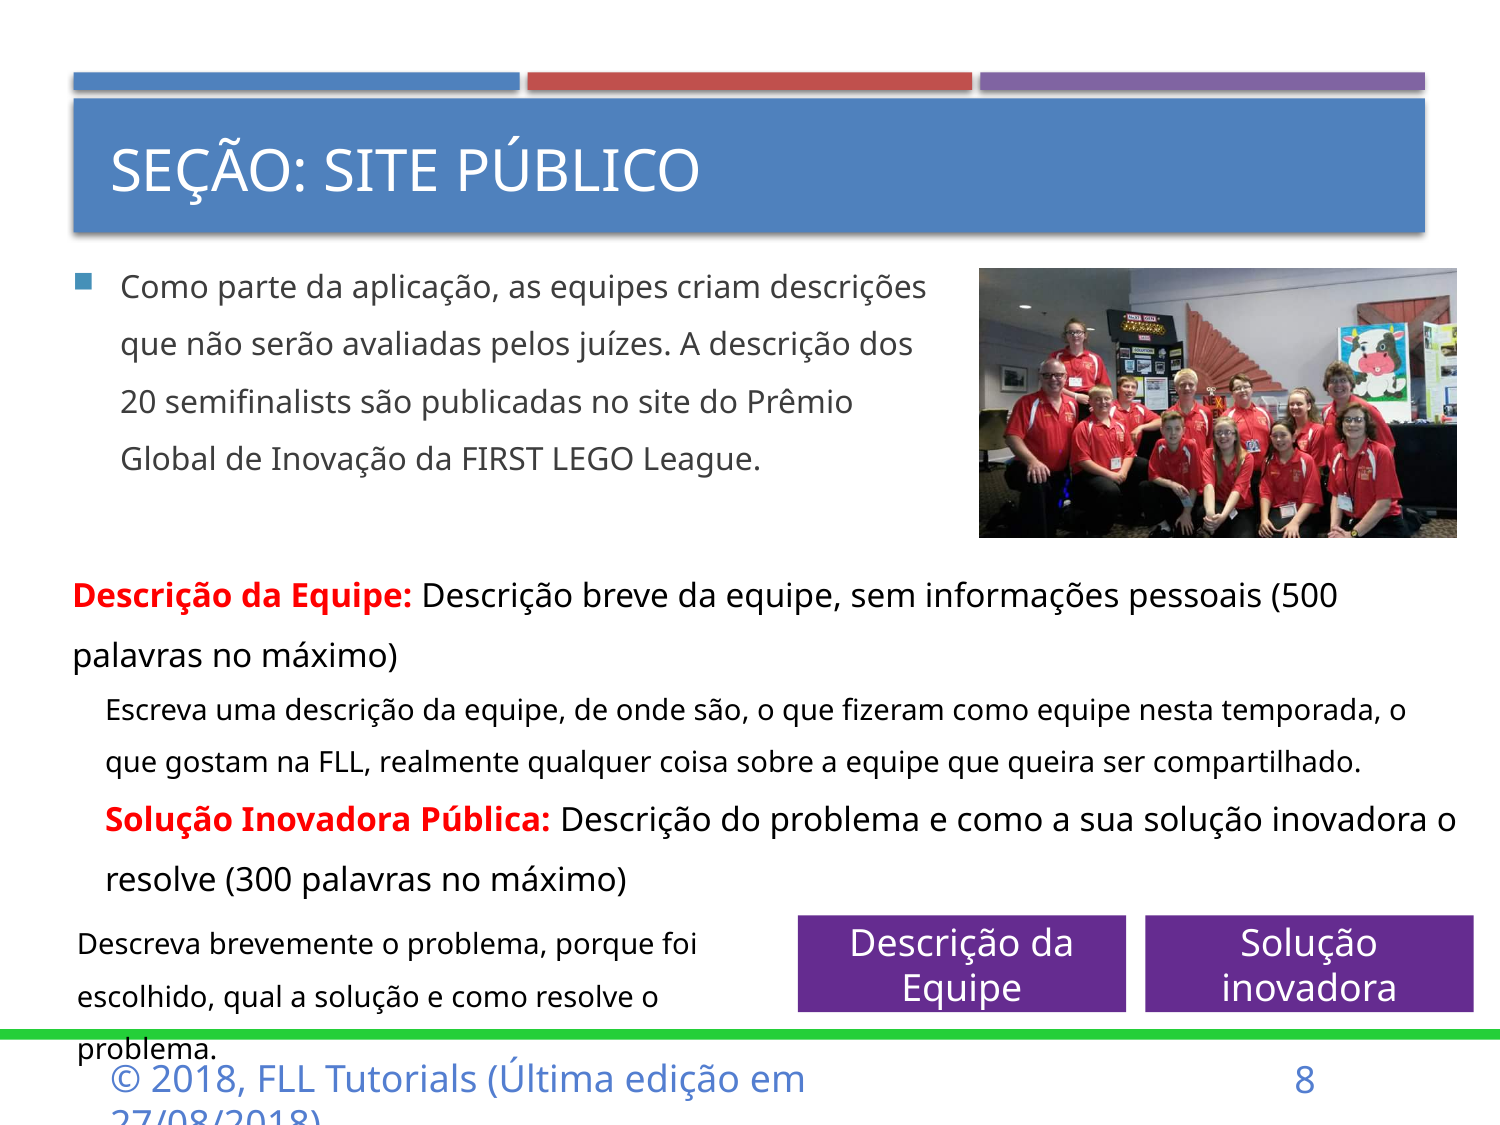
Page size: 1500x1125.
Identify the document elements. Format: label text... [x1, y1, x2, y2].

picture [978, 268, 1457, 538]
text_box Descrição da Equipe [815, 913, 1128, 1014]
text_box Descreva brevemente o problema, porque foi escolhido, qual a solução e como resolve o problema. [28, 900, 815, 1063]
text_box Como parte da aplicação, as equipes criam descrições que não serão avaliadas pelos juízes. A descrição dos 20 semifinalists são publicadas no site do Prêmio Global de Inovação da FIRST LEGO League. [57, 240, 963, 489]
text_box © 2018, FLL Tutorials (Última edição em 27/08/2018) [95, 1047, 1016, 1108]
text_box 8 [1279, 1048, 1406, 1109]
text_box Seção: site público [95, 112, 1406, 211]
text_box Solução inovadora [1143, 913, 1476, 1014]
text_box Descrição da Equipe: Descrição breve da equipe, sem informações pessoais (500 palavras no máximo) Escreva uma descrição da equipe, de onde são, o que fizeram como equipe nesta temporada, o que gostam na FLL, realmente qualquer coisa sobre a equipe que queira ser compartilhado. Solução Inovadora Pública: Descrição do problema e como a sua solução inovadora o resolve (300 palavras no máximo) [57, 546, 1482, 951]
